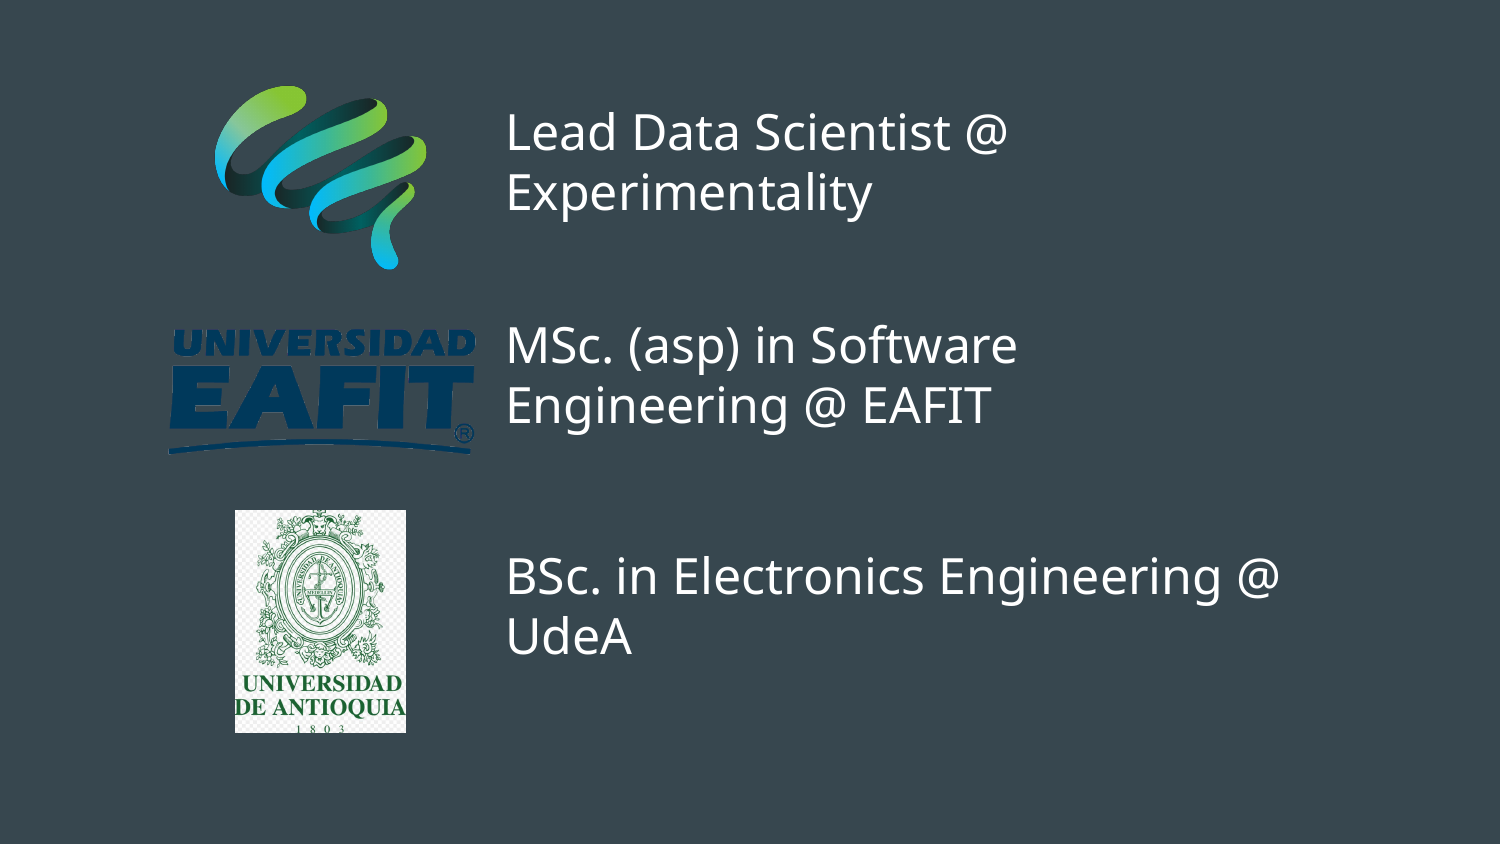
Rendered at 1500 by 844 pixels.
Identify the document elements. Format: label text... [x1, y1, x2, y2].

title MSc. (asp) in Software Engineering @ EAFIT [492, 333, 1331, 449]
picture [235, 509, 407, 734]
title Lead Data Scientist @ Experimentality [490, 120, 1331, 236]
title BSc. in Electronics Engineering @ UdeA [490, 564, 1331, 680]
picture [153, 323, 488, 459]
picture [212, 71, 429, 285]
